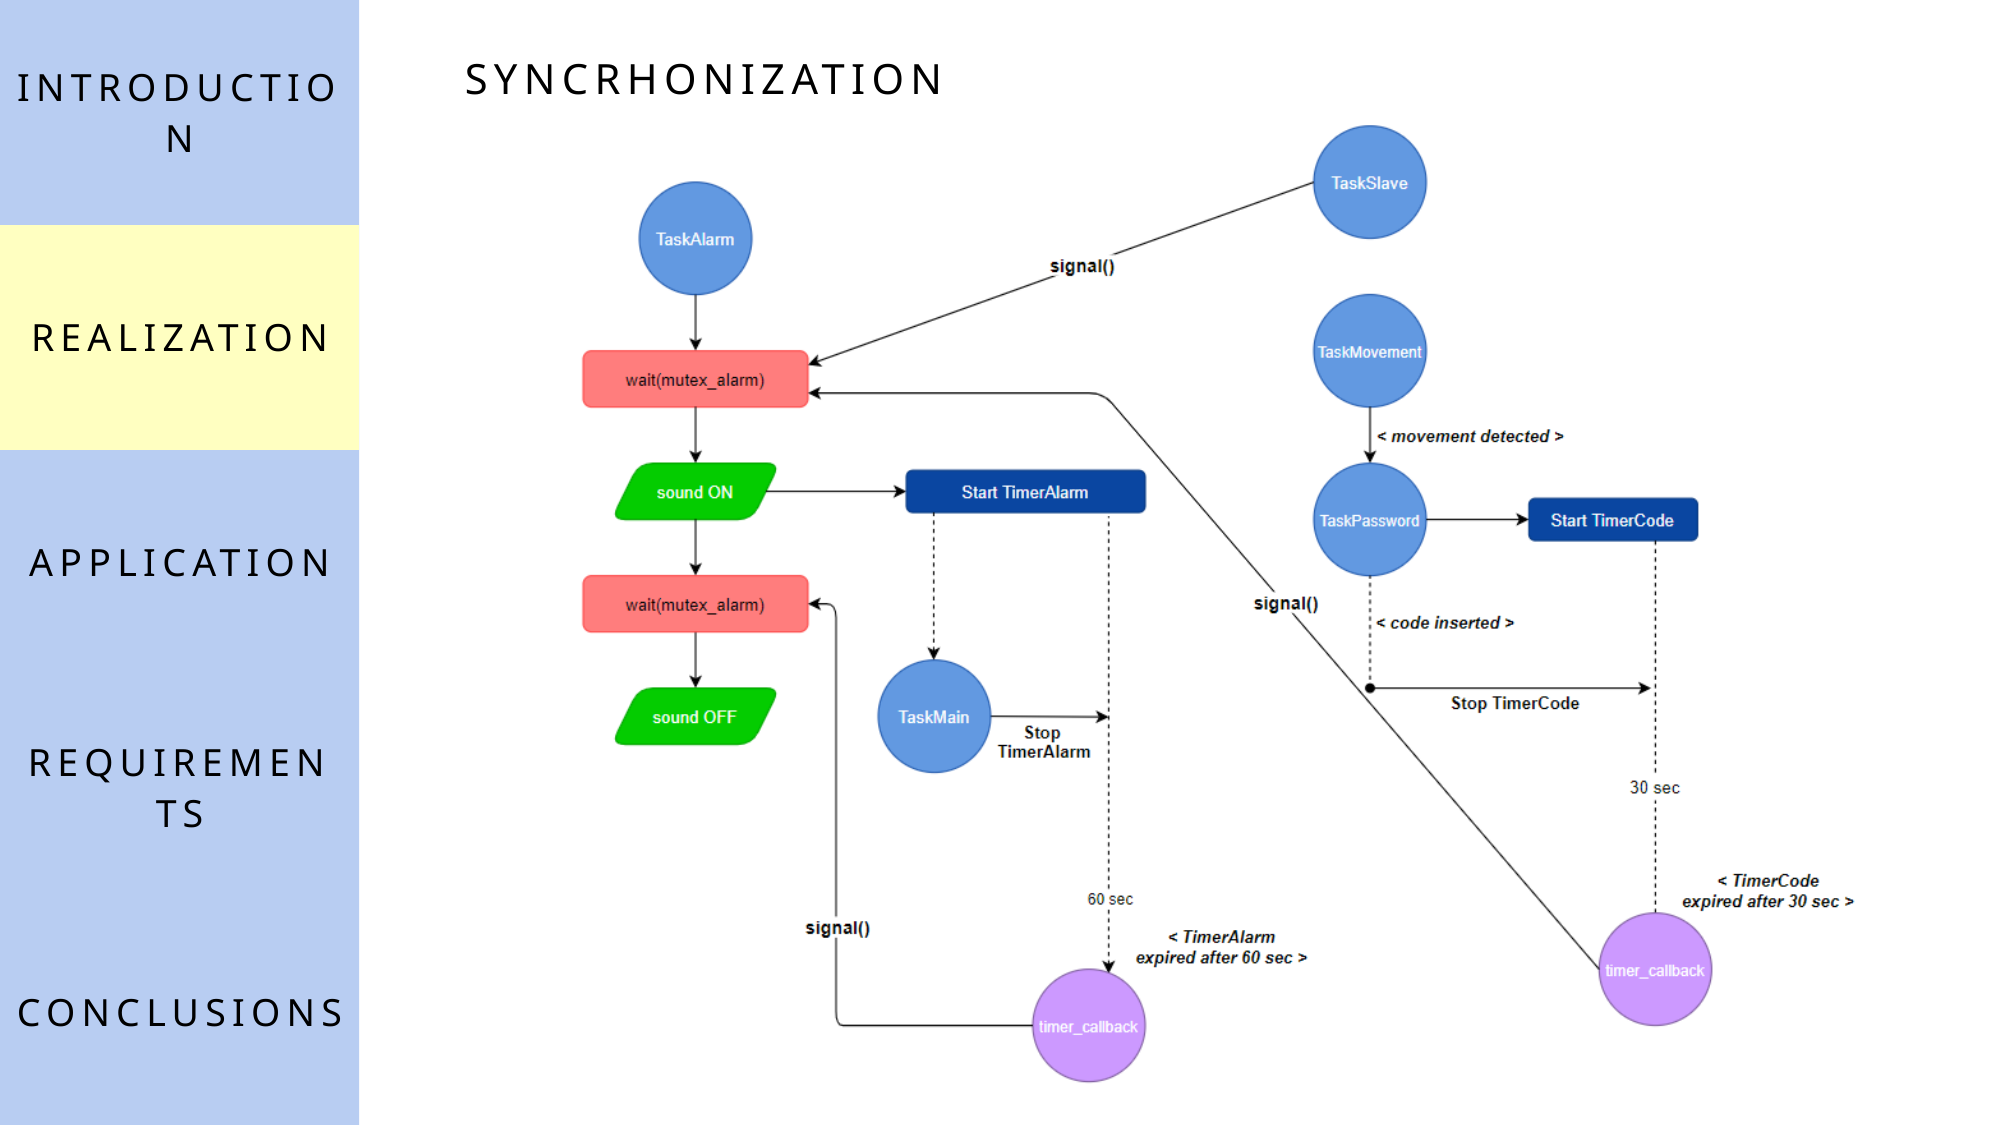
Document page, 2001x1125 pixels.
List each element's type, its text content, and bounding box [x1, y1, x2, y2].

table_cell Requirements [0, 675, 359, 900]
text_box Syncrhonization [450, 45, 1635, 110]
table_cell Application [0, 450, 359, 675]
table_cell Realization [0, 225, 359, 450]
table_cell Conclusions [0, 900, 359, 1125]
table_header Introduction [0, 0, 359, 225]
picture [522, 110, 1862, 1090]
